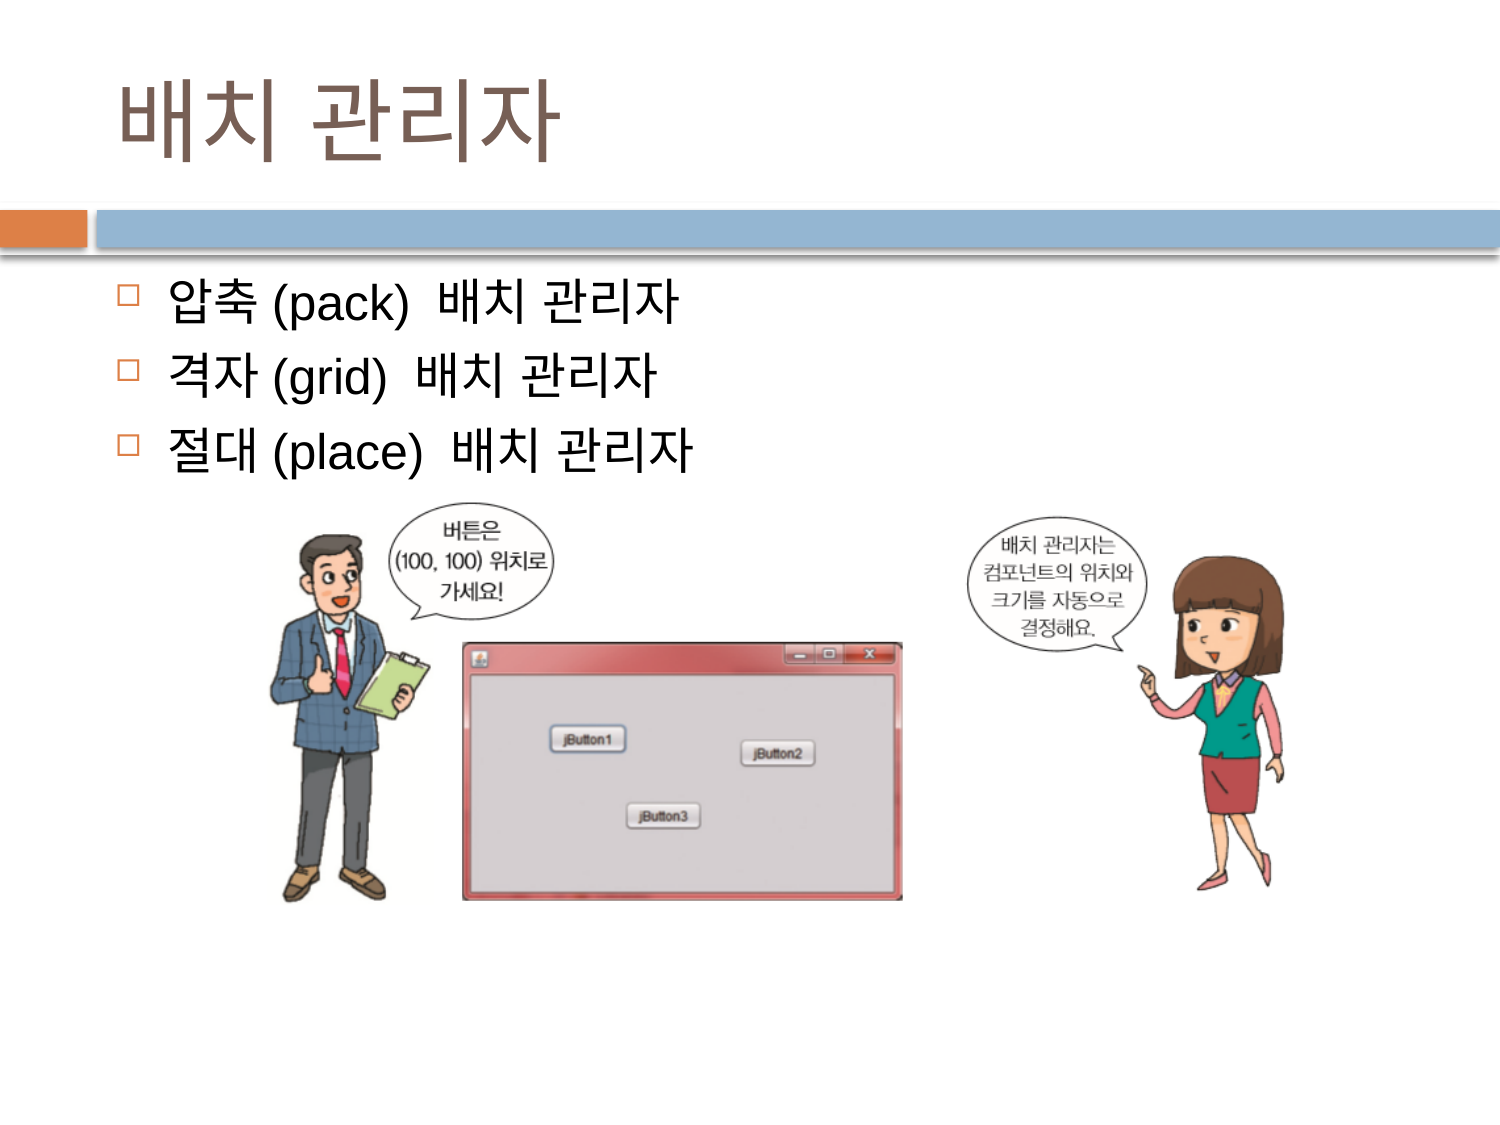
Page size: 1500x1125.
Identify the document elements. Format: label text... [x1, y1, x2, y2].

list 압축(pack) 배치 관리자 격자(grid) 배치 관리자 절대(place) 배치 관리자 [100, 262, 1438, 1000]
title 배치 관리자 [100, 37, 1438, 200]
picture [244, 486, 1305, 944]
